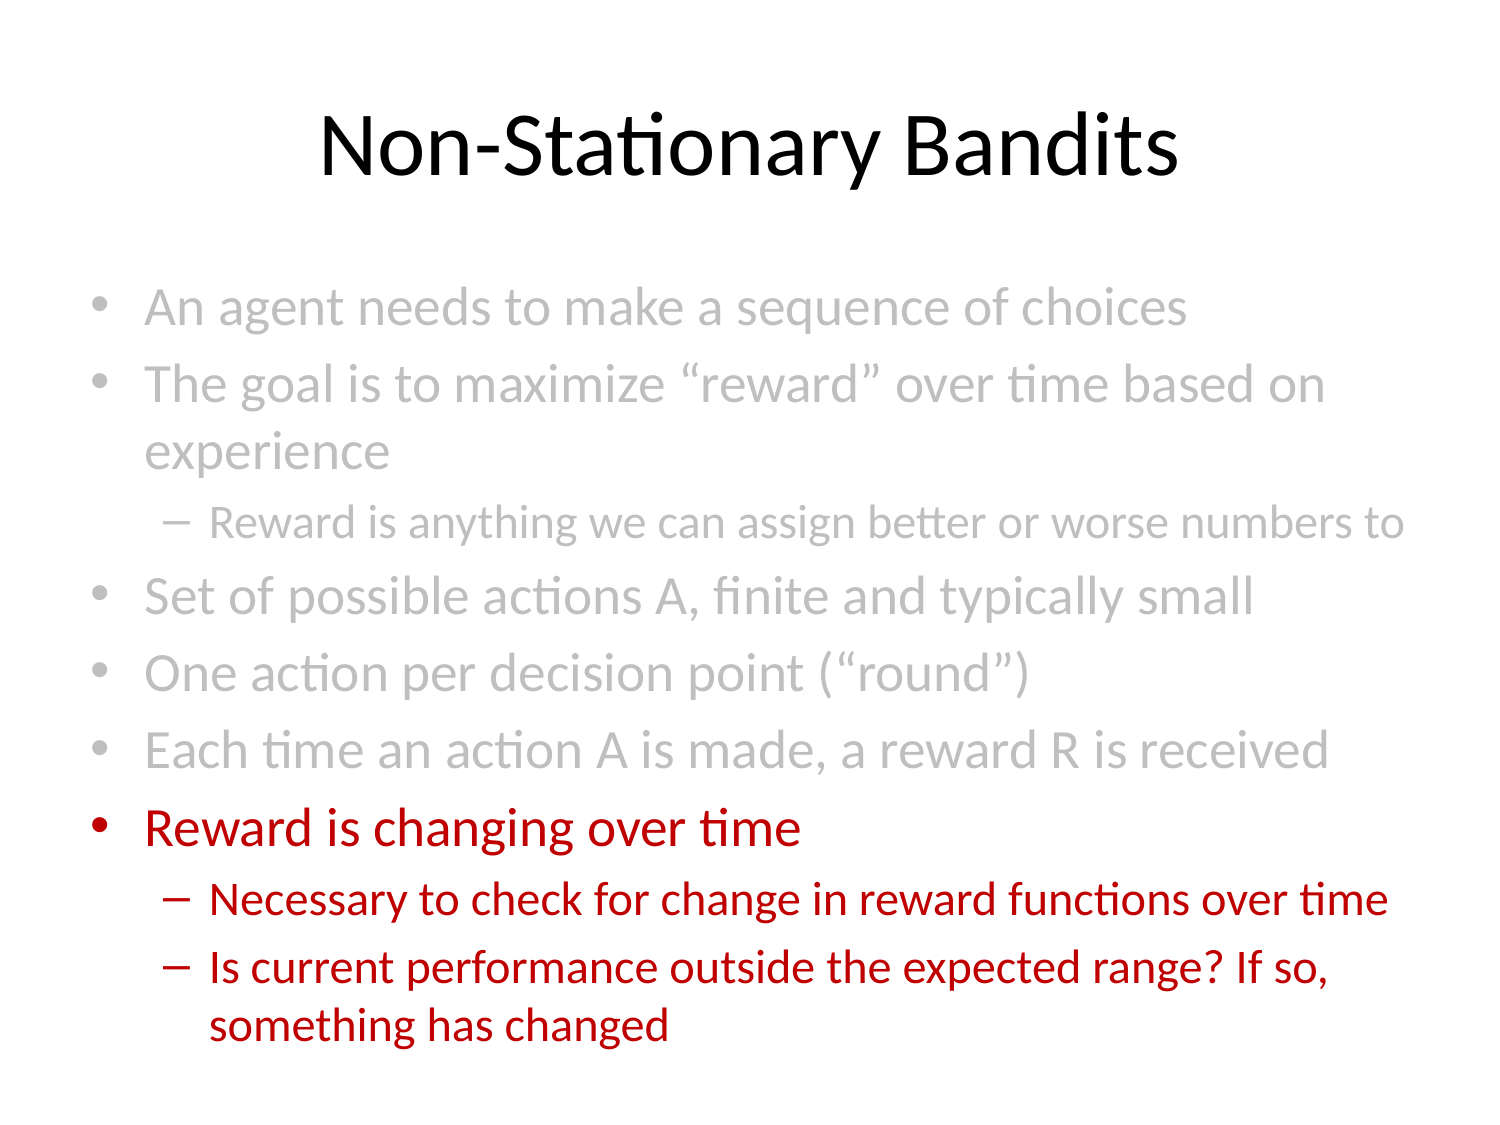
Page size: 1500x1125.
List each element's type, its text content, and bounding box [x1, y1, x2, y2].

list An agent needs to make a sequence of choices The goal is to maximize “reward” over time based on experience Reward is anything we can assign better or worse numbers to Set of possible actions A, finite and typically small One action per decision point (“round”) Each time an action A is made, a reward R is received Reward is changing over time Necessary to check for change in reward functions over time Is current performance outside the expected range? If so, something has changed [75, 262, 1425, 1080]
title Non-Stationary Bandits [75, 45, 1425, 233]
